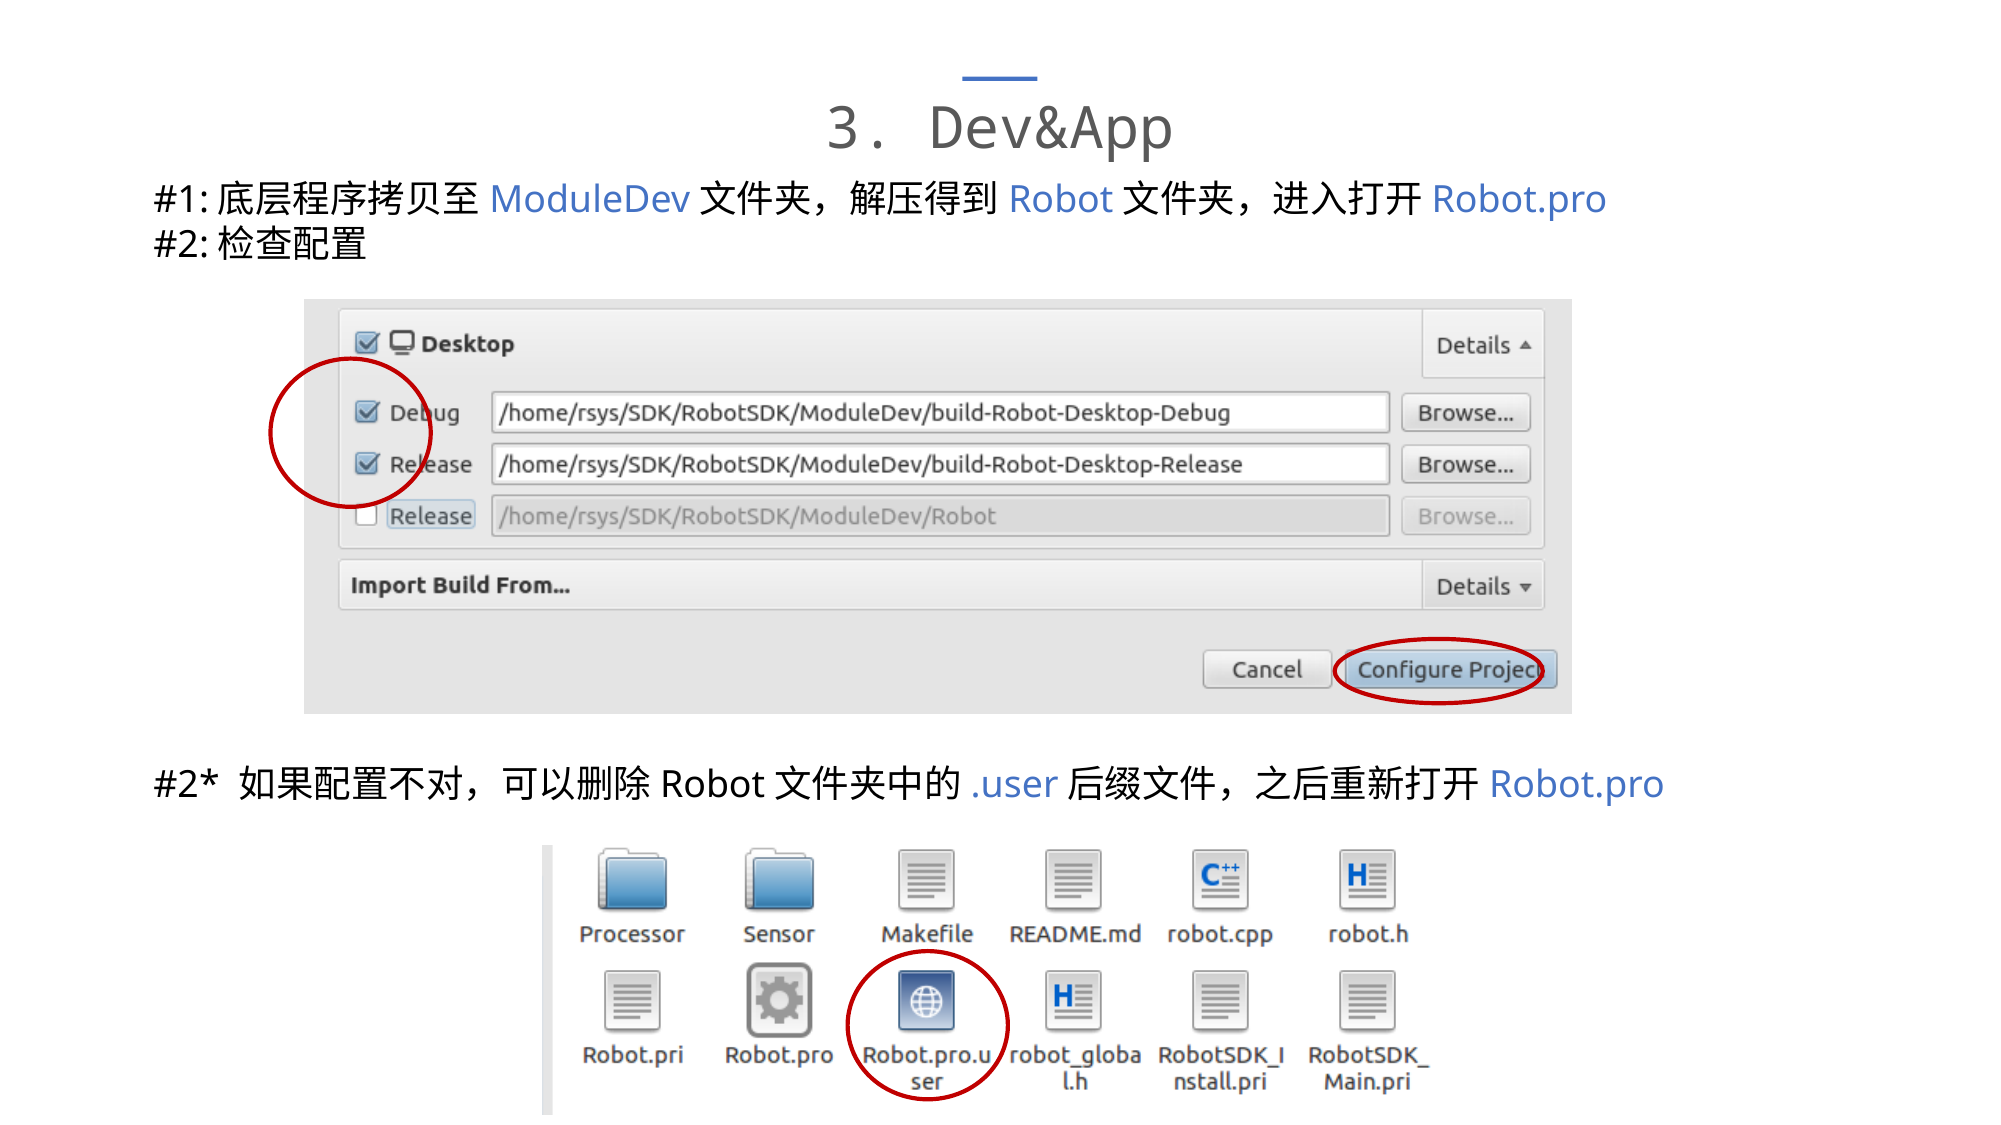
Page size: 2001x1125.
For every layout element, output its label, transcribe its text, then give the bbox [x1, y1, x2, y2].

picture [542, 845, 1532, 1115]
picture [304, 299, 1572, 714]
text_box [961, 76, 1038, 82]
text_box #1:底层程序拷贝至ModuleDev文件夹，解压得到Robot文件夹，进入打开Robot.pro #2:检查配置 #2* 如果配置不对，可以删除Robot文件夹中的.user后缀文件，之后重新打开Robot.pro [138, 168, 1865, 813]
text_box 3. Dev&App [810, 82, 1190, 168]
text_box [269, 371, 304, 495]
